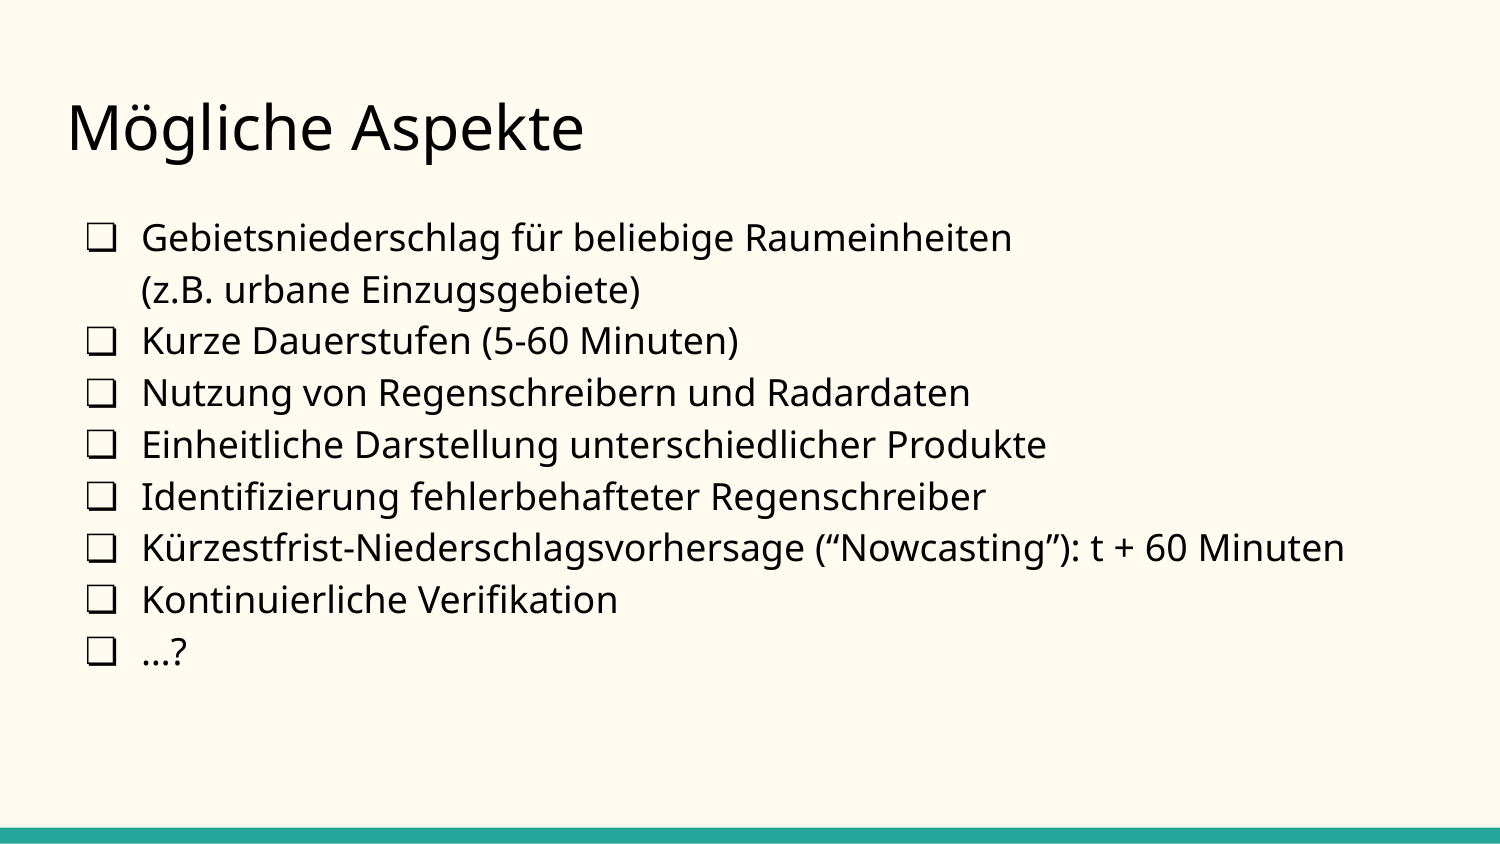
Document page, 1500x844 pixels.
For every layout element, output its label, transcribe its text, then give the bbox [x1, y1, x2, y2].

list Gebietsniederschlag für beliebige Raumeinheiten (z.B. urbane Einzugsgebiete) Kurze Dauerstufen (5-60 Minuten) Nutzung von Regenschreibern und Radardaten Einheitliche Darstellung unterschiedlicher Produkte Identifizierung fehlerbehafteter Regenschreiber Kürzestfrist-Niederschlagsvorhersage (“Nowcasting”): t + 60 Minuten Kontinuierliche Verifikation …? [51, 192, 1449, 750]
title Mögliche Aspekte [51, 72, 1449, 174]
